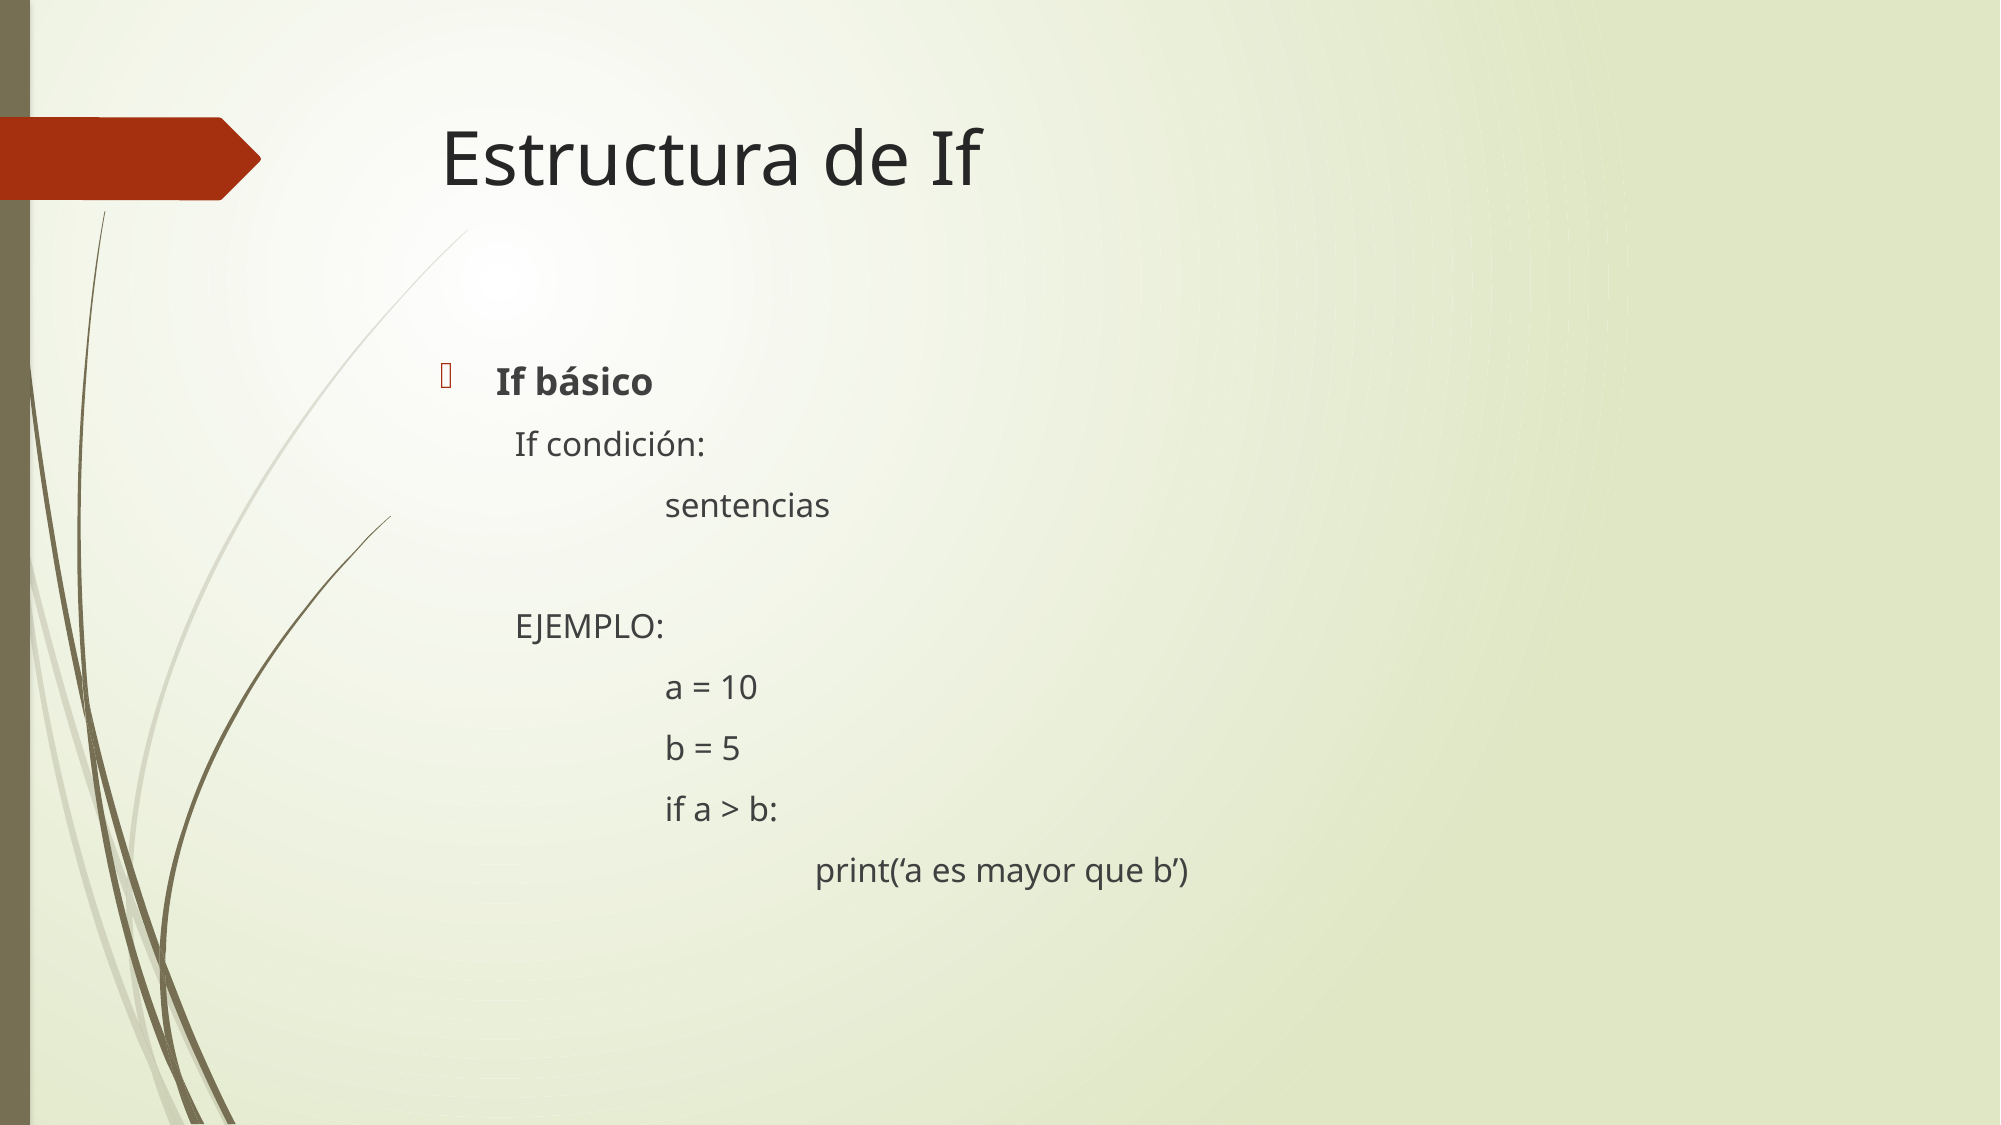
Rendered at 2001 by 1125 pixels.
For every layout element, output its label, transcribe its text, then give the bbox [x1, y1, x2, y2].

title Estructura de If [425, 102, 1888, 313]
list If básico If condición: sentencias EJEMPLO: a = 10 b = 5 if a > b: print(‘a es mayor que b’) [424, 350, 1888, 1091]
